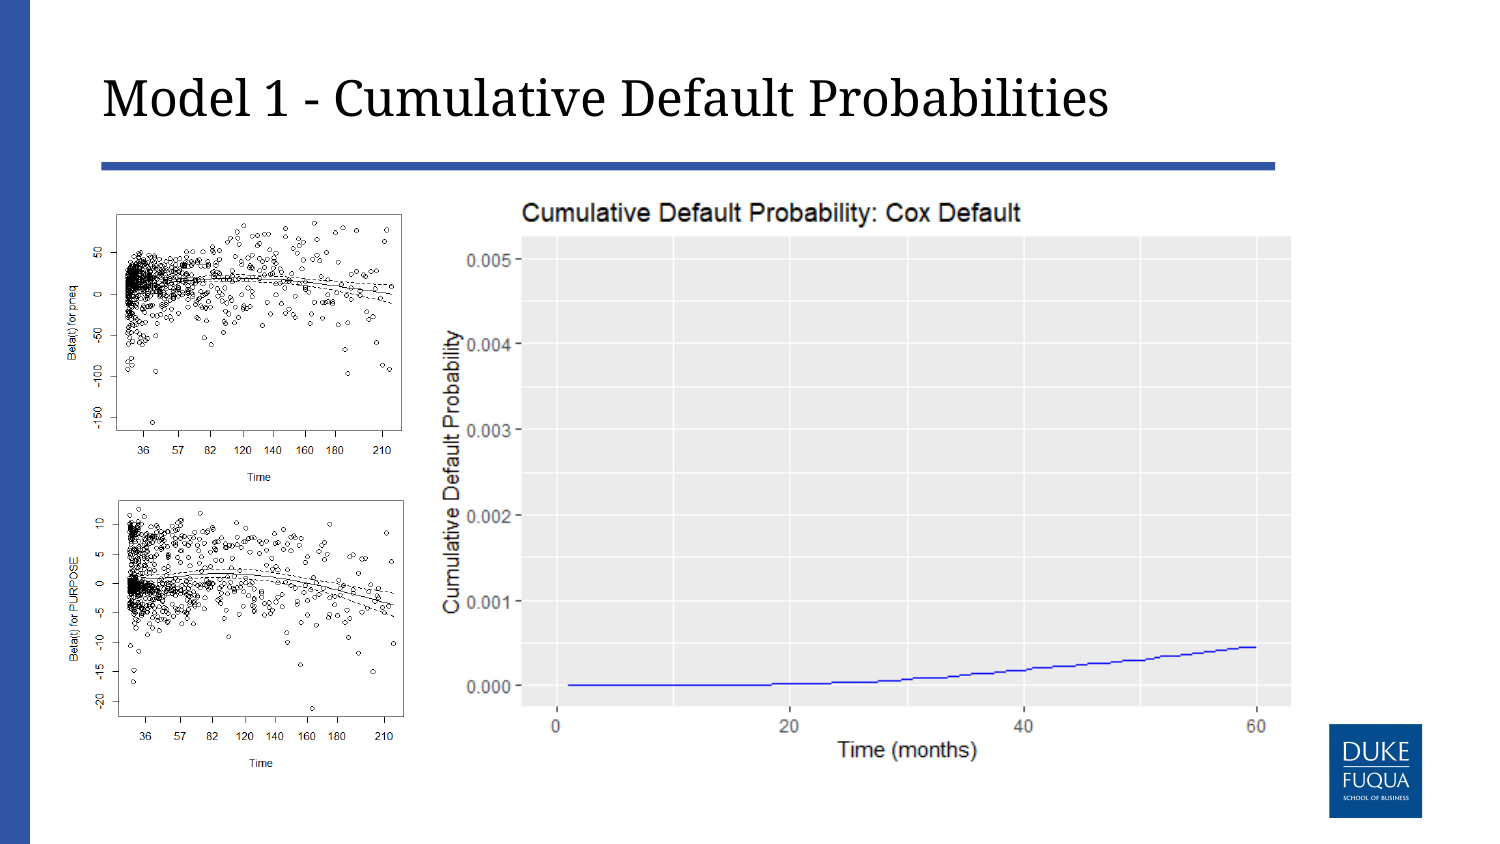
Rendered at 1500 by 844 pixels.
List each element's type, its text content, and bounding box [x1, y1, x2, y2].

title Model 1 - Cumulative Default Probabilities [87, 44, 1381, 156]
picture [1329, 724, 1423, 818]
picture [63, 187, 1303, 783]
